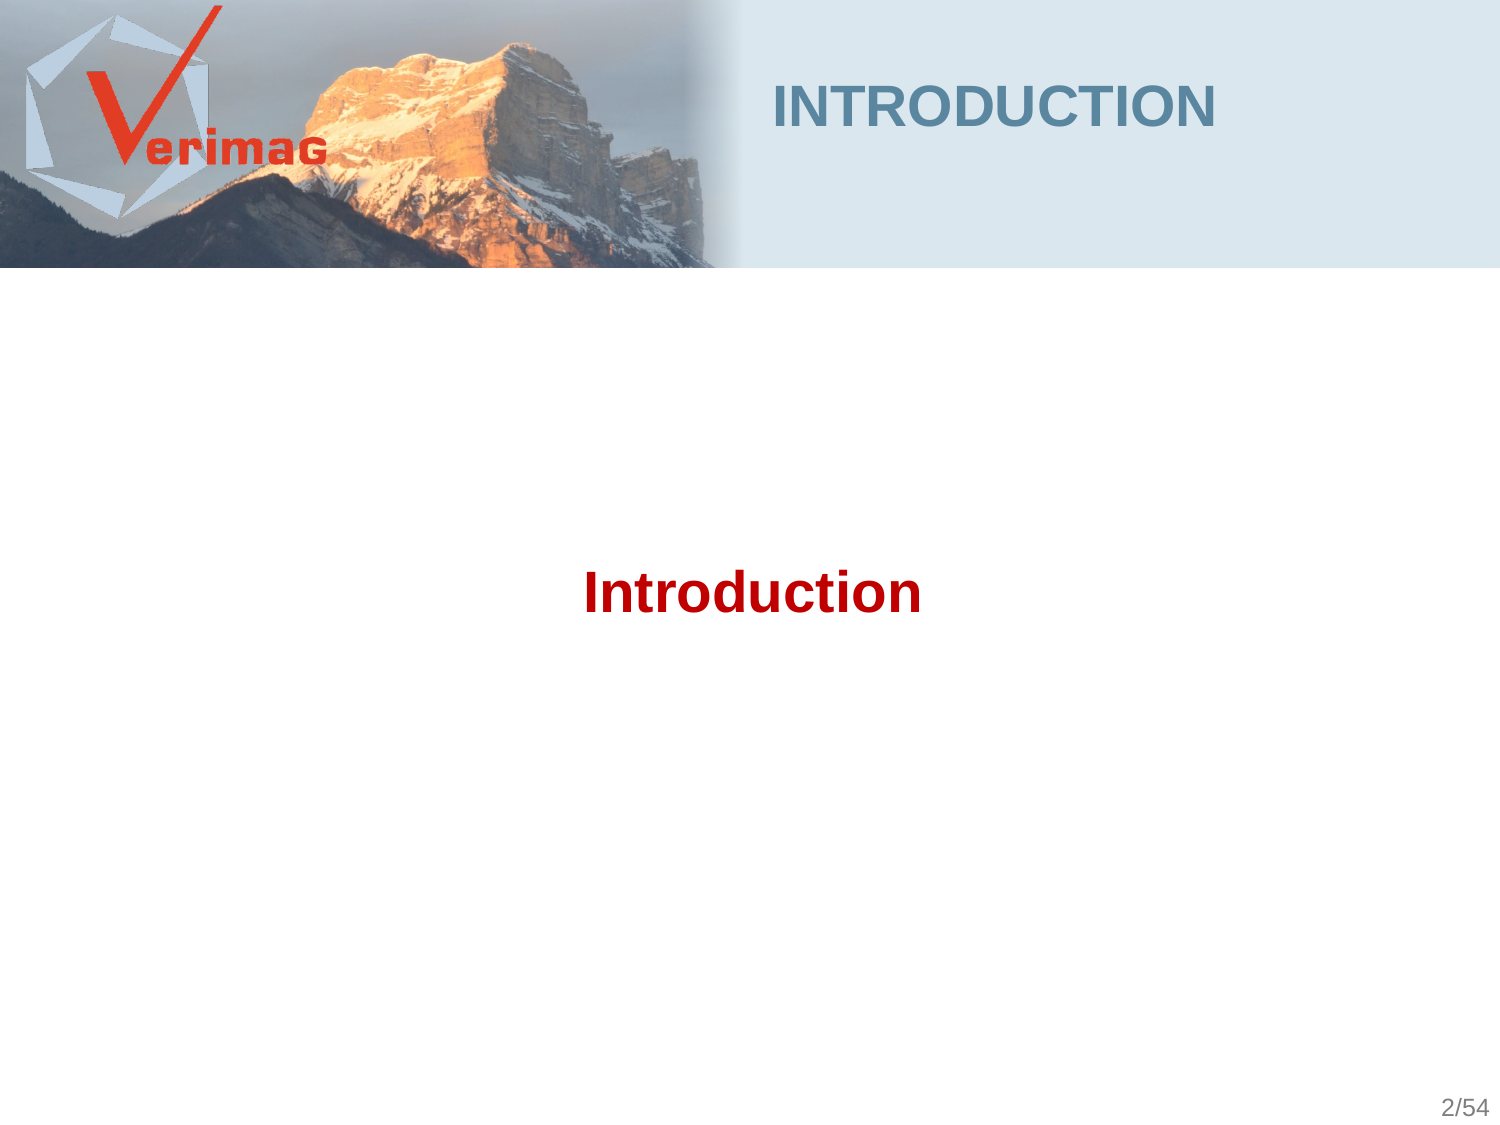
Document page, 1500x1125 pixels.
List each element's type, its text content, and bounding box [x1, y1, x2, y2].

text_box [688, 0, 692, 268]
text_box introduction [757, 60, 1481, 238]
picture [23, 1, 330, 220]
text_box Introduction [568, 546, 947, 633]
text_box monitoring [683, 0, 688, 268]
